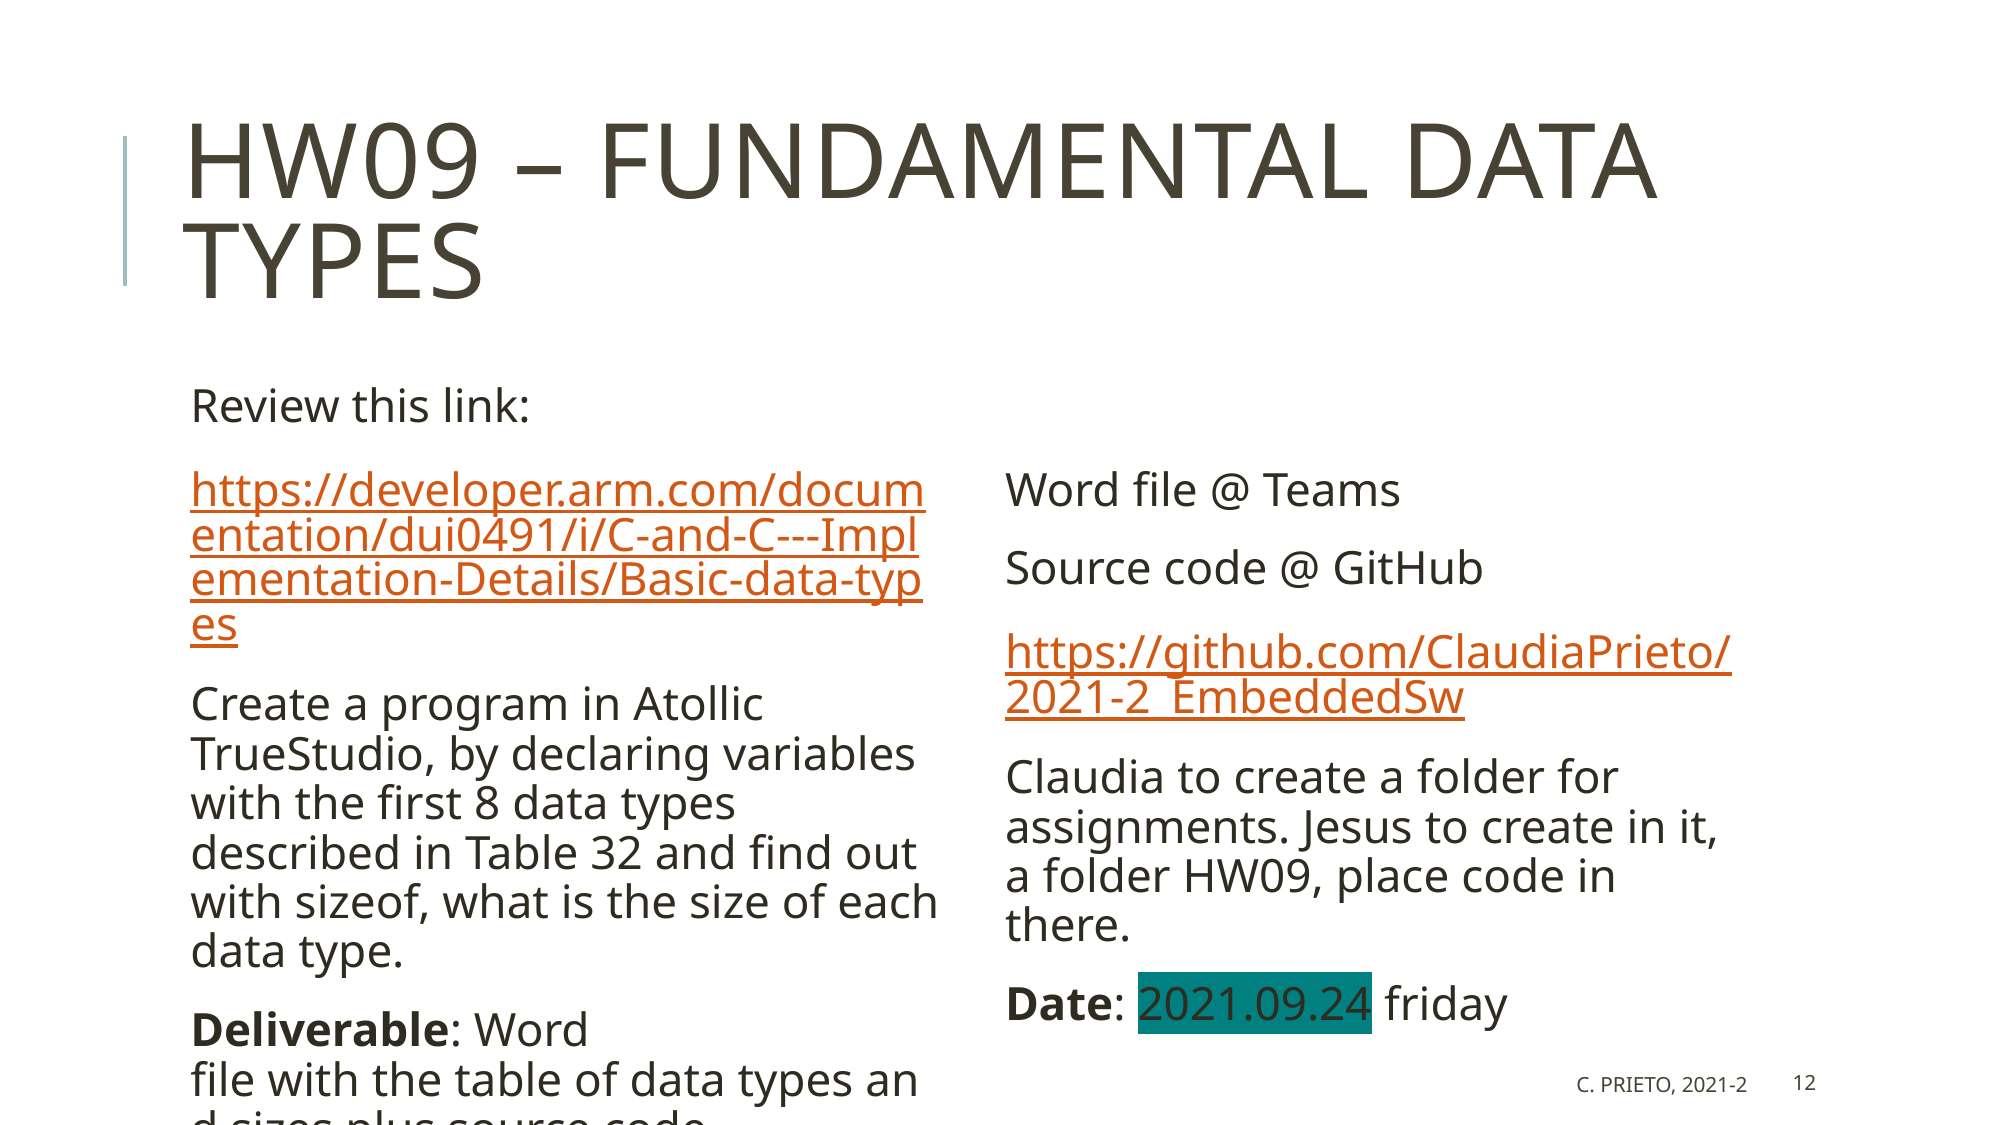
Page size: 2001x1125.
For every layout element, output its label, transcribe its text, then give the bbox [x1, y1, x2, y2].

slide_number 12 [1777, 1061, 1938, 1107]
list Review this link: https://developer.arm.com/documentation/dui0491/i/C-and-C---Implementation-Details/Basic-data-types Create a program in Atollic TrueStudio, by declaring variables with the first 8 data types described in Table 32 and find out with sizeof, what is the size of each data type. Deliverable: Word file with the table of data types and sizes plus source code. [168, 375, 948, 1035]
title HW09 – fundamental data types [168, 96, 1763, 342]
list Word file @ Teams Source code @ GitHub https://github.com/ClaudiaPrieto/2021-2_EmbeddedSw Claudia to create a folder for assignments. Jesus to create in it, a folder HW09, place code in there. Date: 2021.09.24 friday [982, 375, 1763, 1035]
footer C. Prieto, 2021-2 [794, 1061, 1763, 1107]
